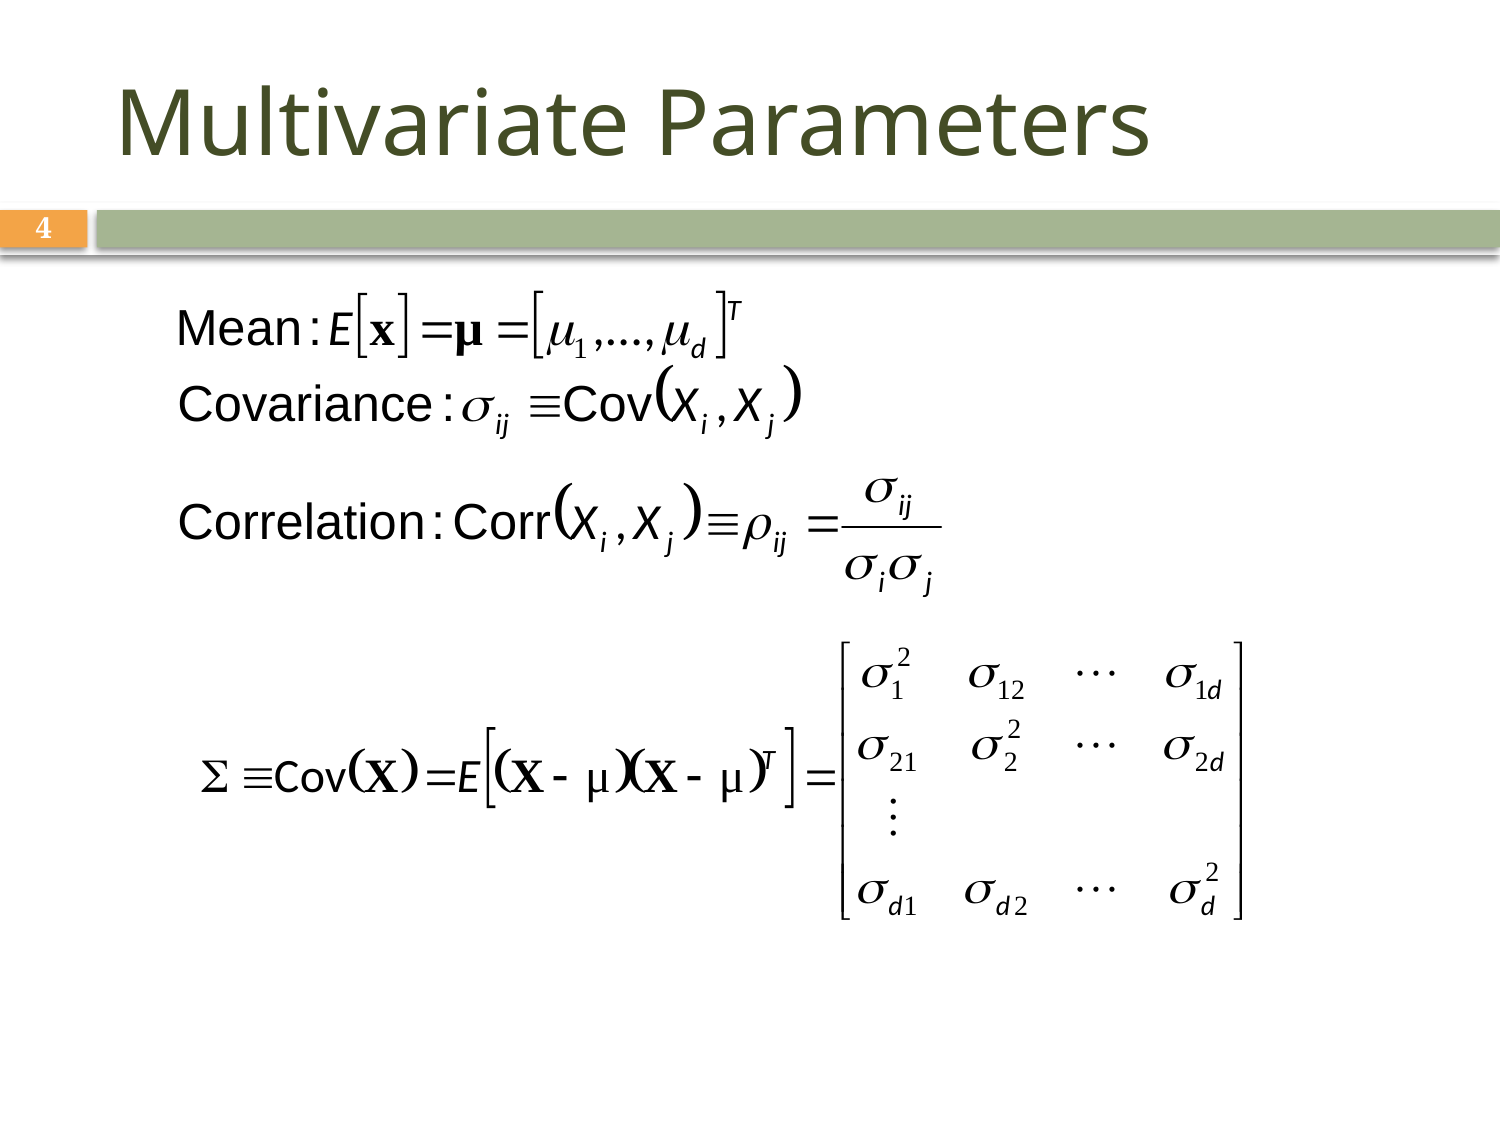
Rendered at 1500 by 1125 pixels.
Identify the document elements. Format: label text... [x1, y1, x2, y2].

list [194, 633, 1261, 929]
slide_number 4 [0, 208, 88, 249]
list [170, 290, 954, 609]
title Multivariate Parameters [99, 37, 1438, 200]
